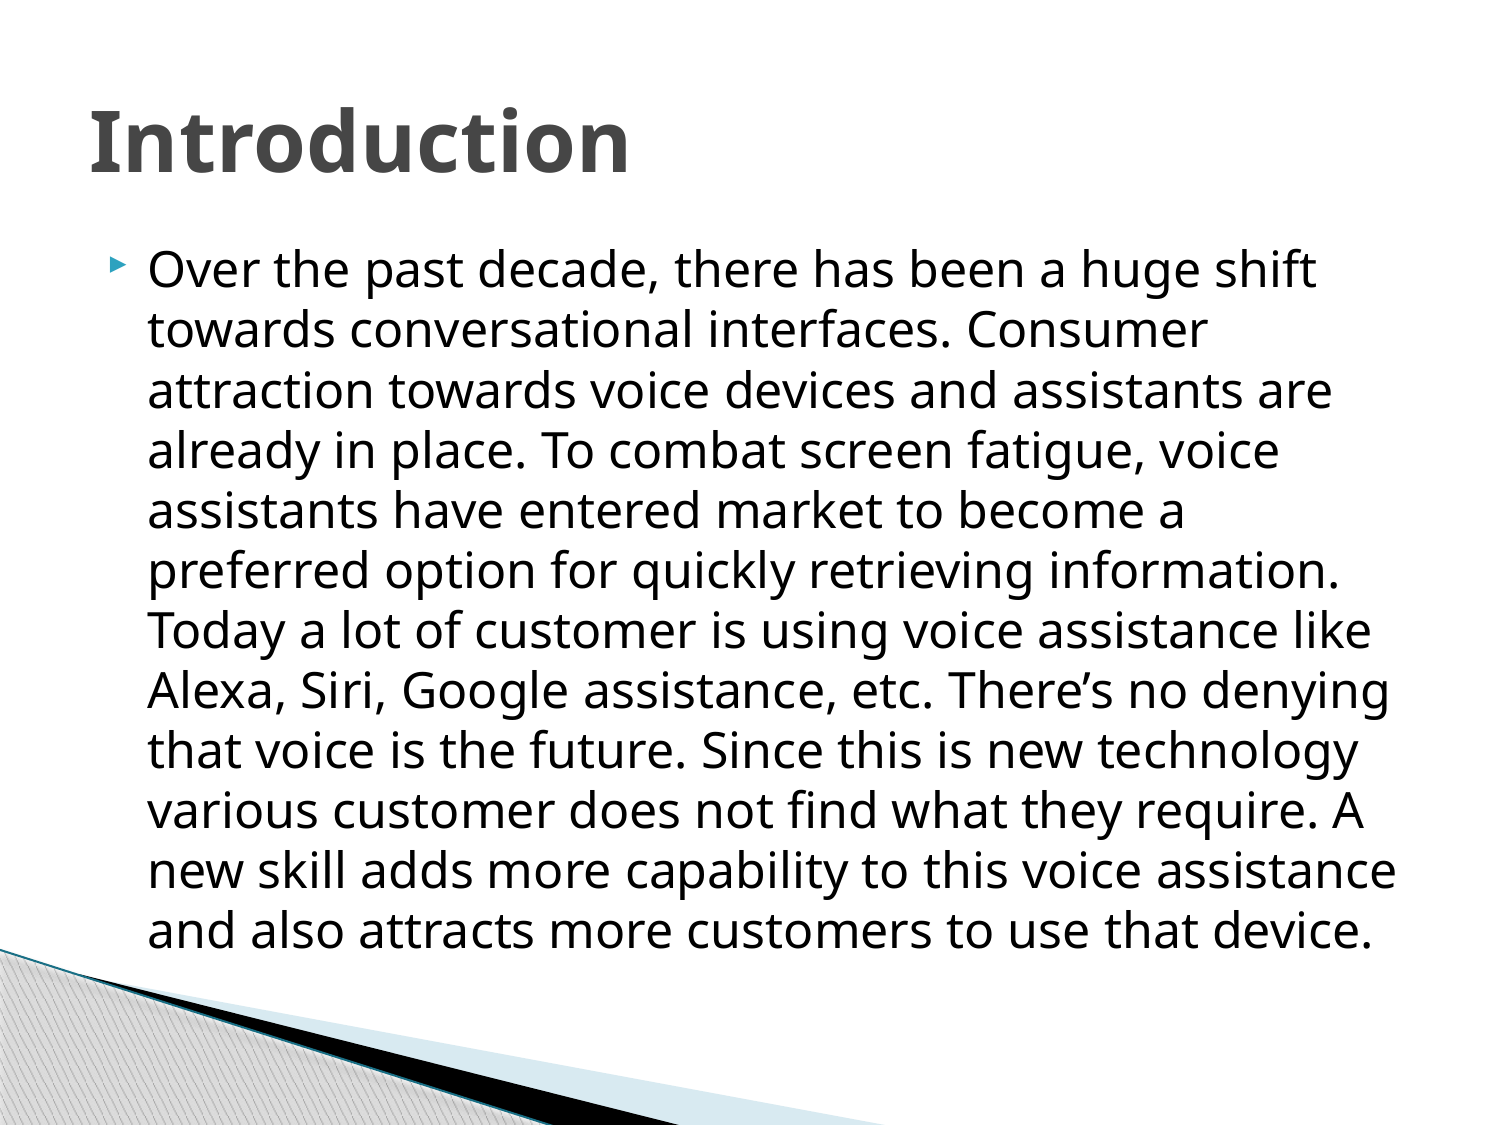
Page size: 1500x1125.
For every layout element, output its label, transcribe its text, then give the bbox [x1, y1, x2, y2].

title Introduction [75, 45, 1425, 233]
list Over the past decade, there has been a huge shift towards conversational interfaces. Consumer attraction towards voice devices and assistants are already in place. To combat screen fatigue, voice assistants have entered market to become a preferred option for quickly retrieving information. Today a lot of customer is using voice assistance like Alexa, Siri, Google assistance, etc. There’s no denying that voice is the future. Since this is new technology various customer does not find what they require. A new skill adds more capability to this voice assistance and also attracts more customers to use that device. [75, 233, 1425, 1000]
